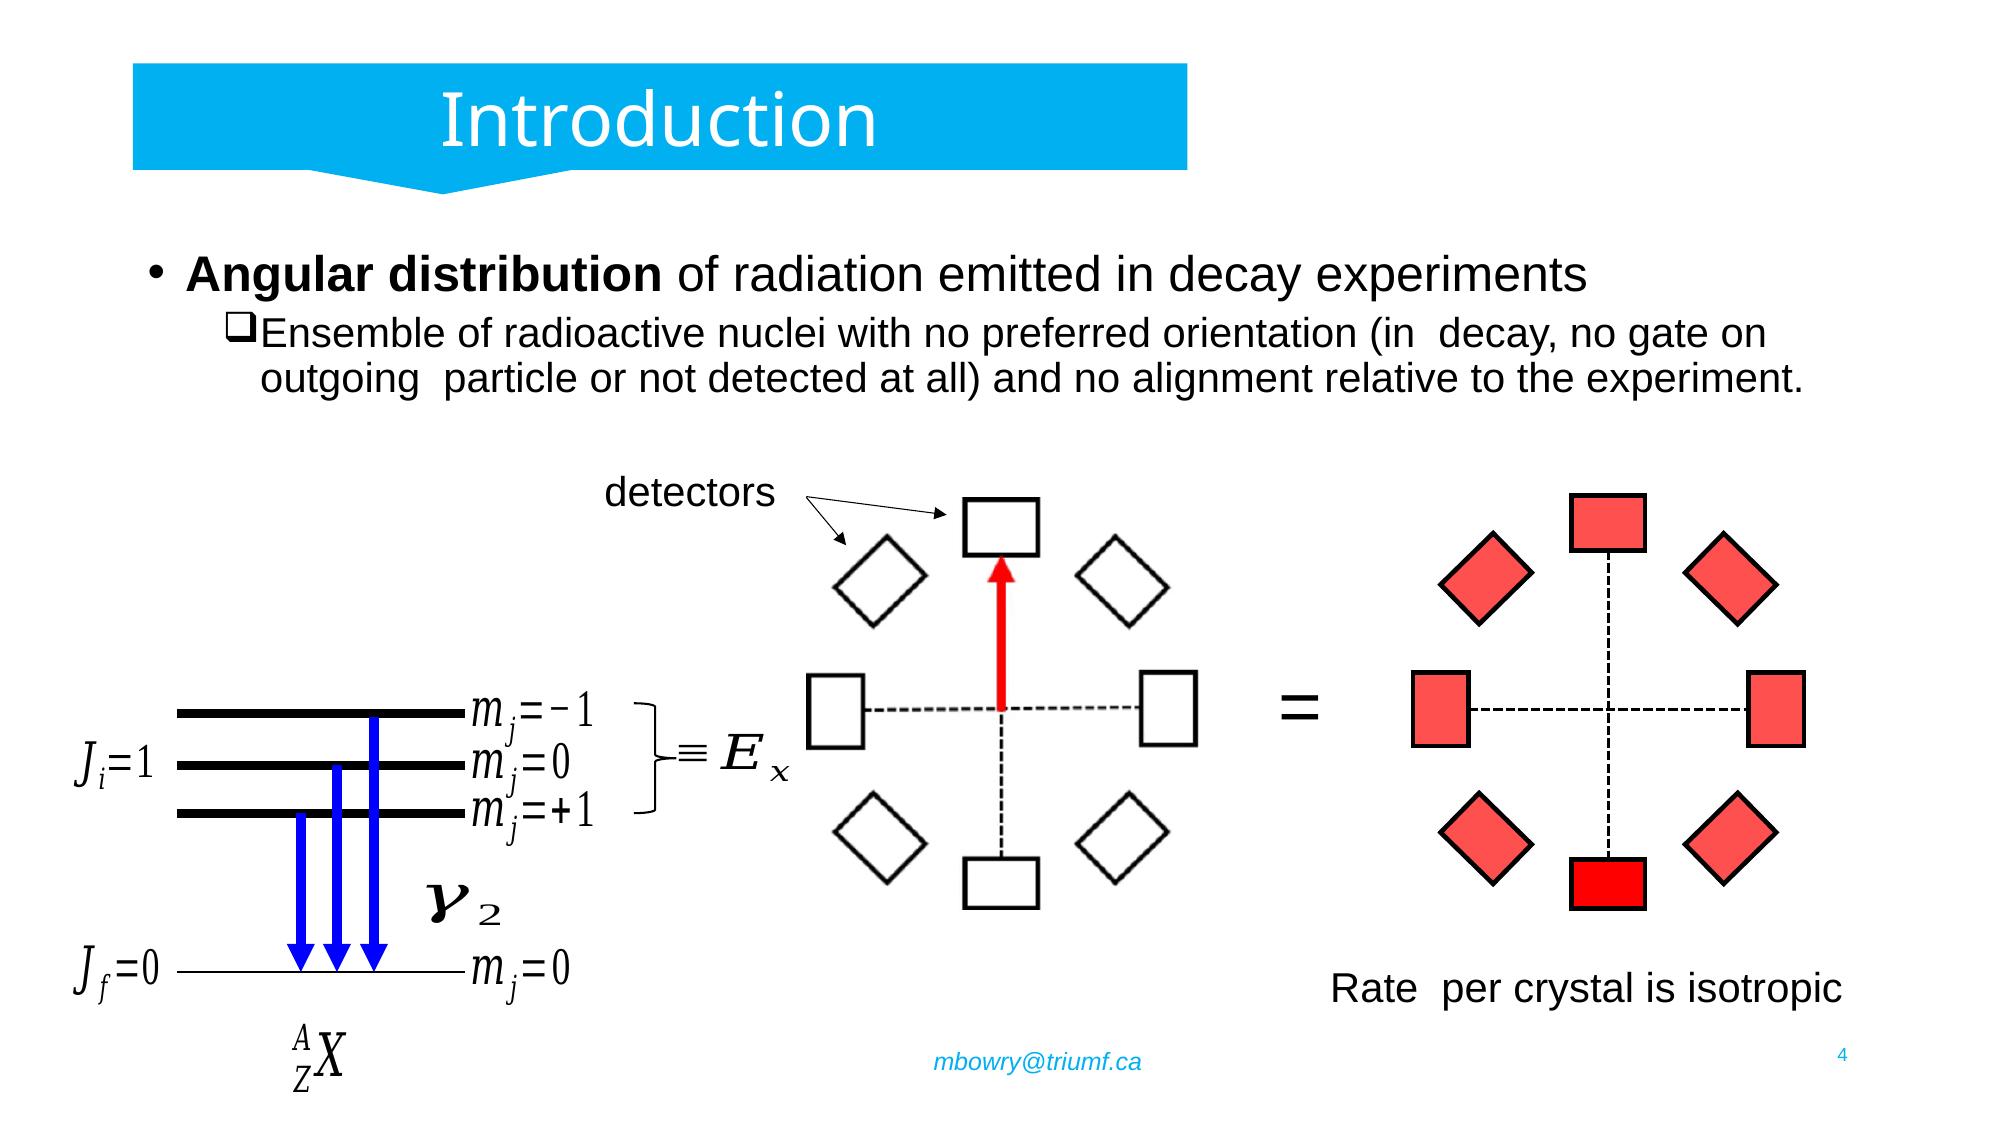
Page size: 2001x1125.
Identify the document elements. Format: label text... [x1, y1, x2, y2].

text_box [806, 497, 847, 546]
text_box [70, 680, 594, 1101]
text_box Introduction [131, 62, 1189, 196]
picture [806, 497, 1199, 910]
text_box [806, 496, 947, 515]
text_box detectors [589, 457, 792, 522]
list mbowry@triumf.ca [710, 1041, 1366, 1096]
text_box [1412, 495, 1804, 909]
text_box [633, 702, 677, 814]
slide_number 4 [1412, 1035, 1863, 1096]
text_box = [1264, 649, 1344, 755]
